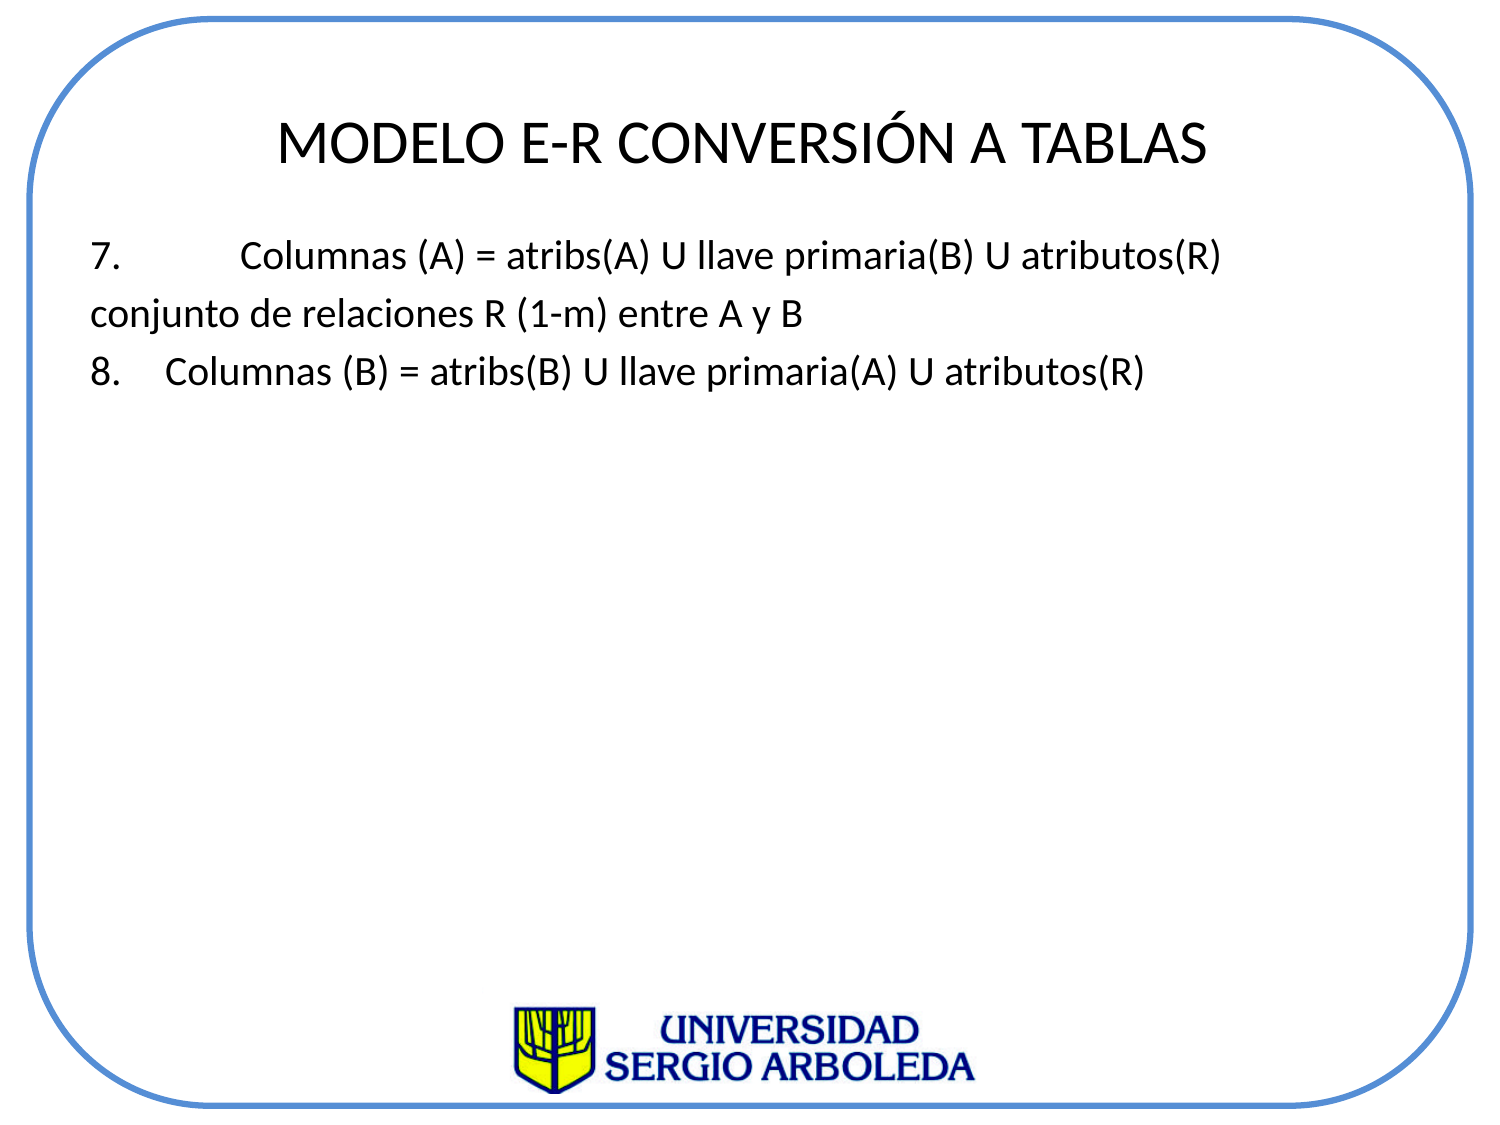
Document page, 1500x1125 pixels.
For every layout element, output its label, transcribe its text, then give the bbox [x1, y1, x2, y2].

text_box [27, 76, 1473, 1108]
title MODELO E-R CONVERSIÓN A TABLAS [75, 45, 1425, 219]
text_box [113, 16, 1387, 45]
picture [481, 987, 1018, 1095]
list 7. Columnas (A) = atribs(A) U llave primaria(B) U atributos(R) conjunto de relaciones R (1-m) entre A y B Columnas (B) = atribs(B) U llave primaria(A) U atributos(R) [75, 219, 1425, 1000]
